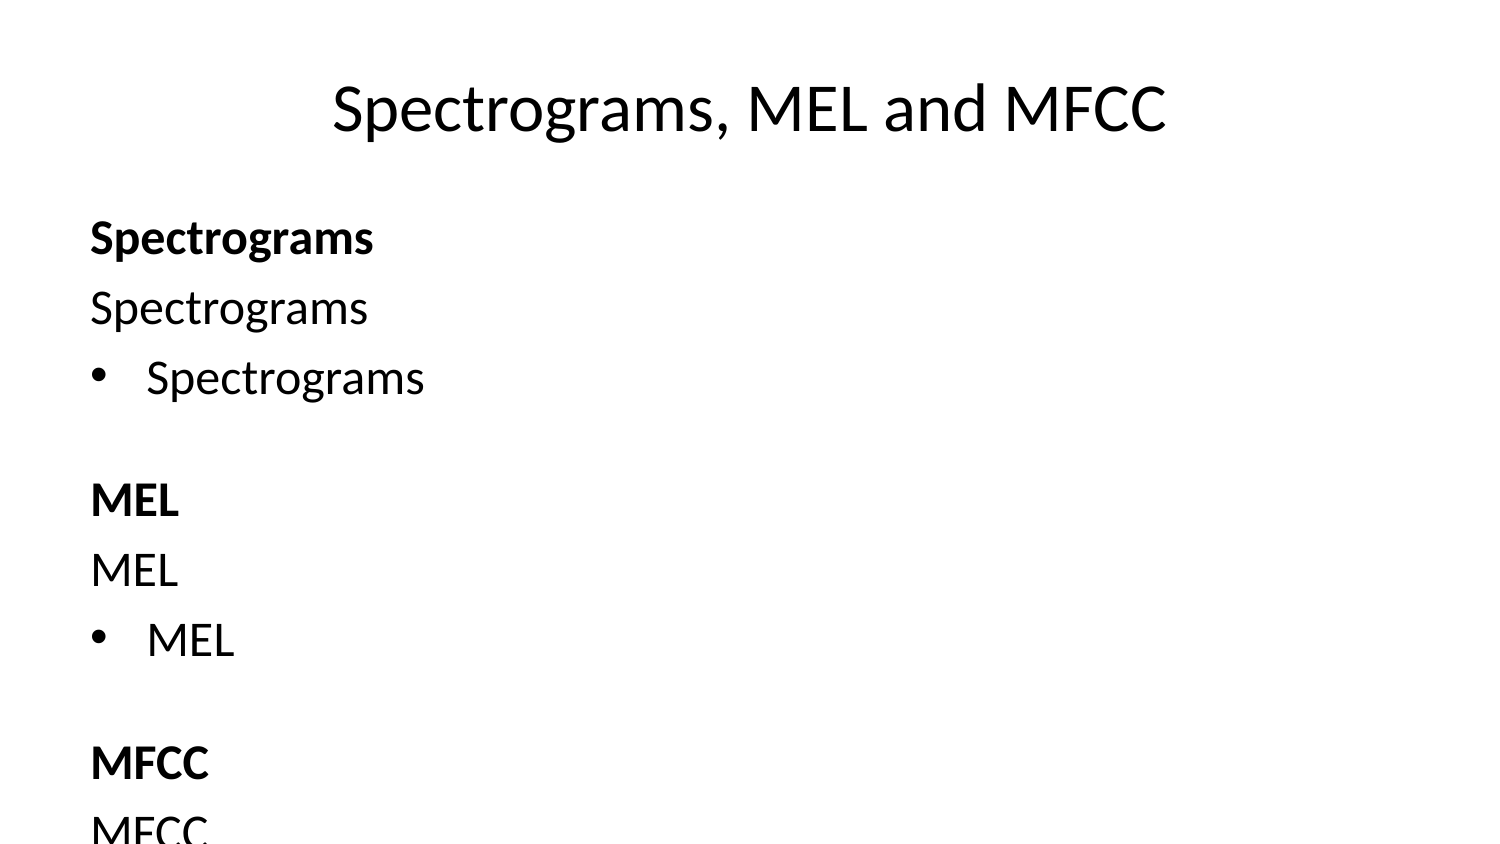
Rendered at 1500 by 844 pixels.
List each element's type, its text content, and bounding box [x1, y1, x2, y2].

title Spectrograms, MEL and MFCC [75, 33, 1425, 175]
list Spectrograms Spectrograms Spectrograms MEL MEL MEL MFCC MFCC MFCC [75, 196, 1425, 754]
